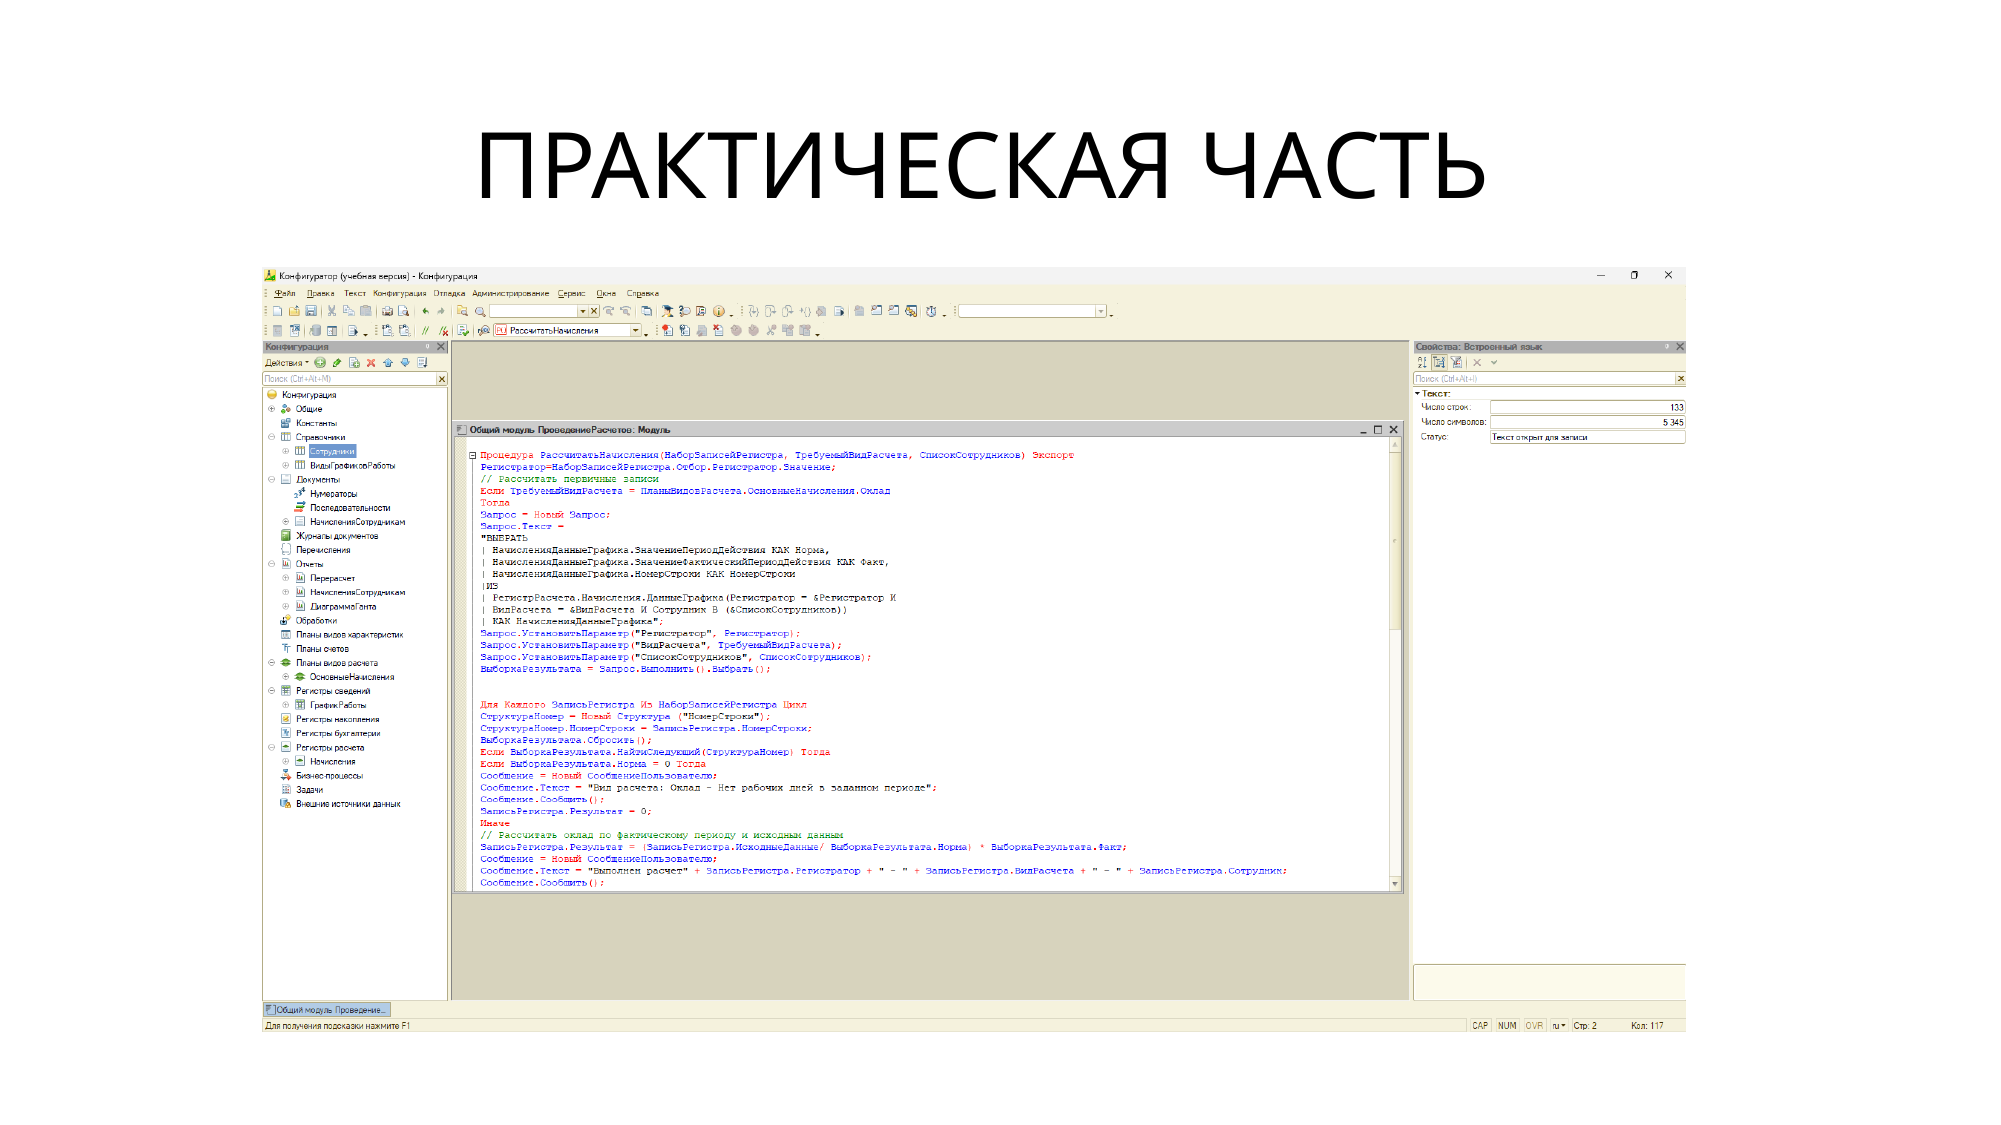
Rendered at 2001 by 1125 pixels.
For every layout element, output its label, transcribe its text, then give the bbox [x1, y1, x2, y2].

title ПРАКТИЧЕСКАЯ ЧАСТЬ [0, 59, 1965, 278]
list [262, 267, 1686, 1033]
